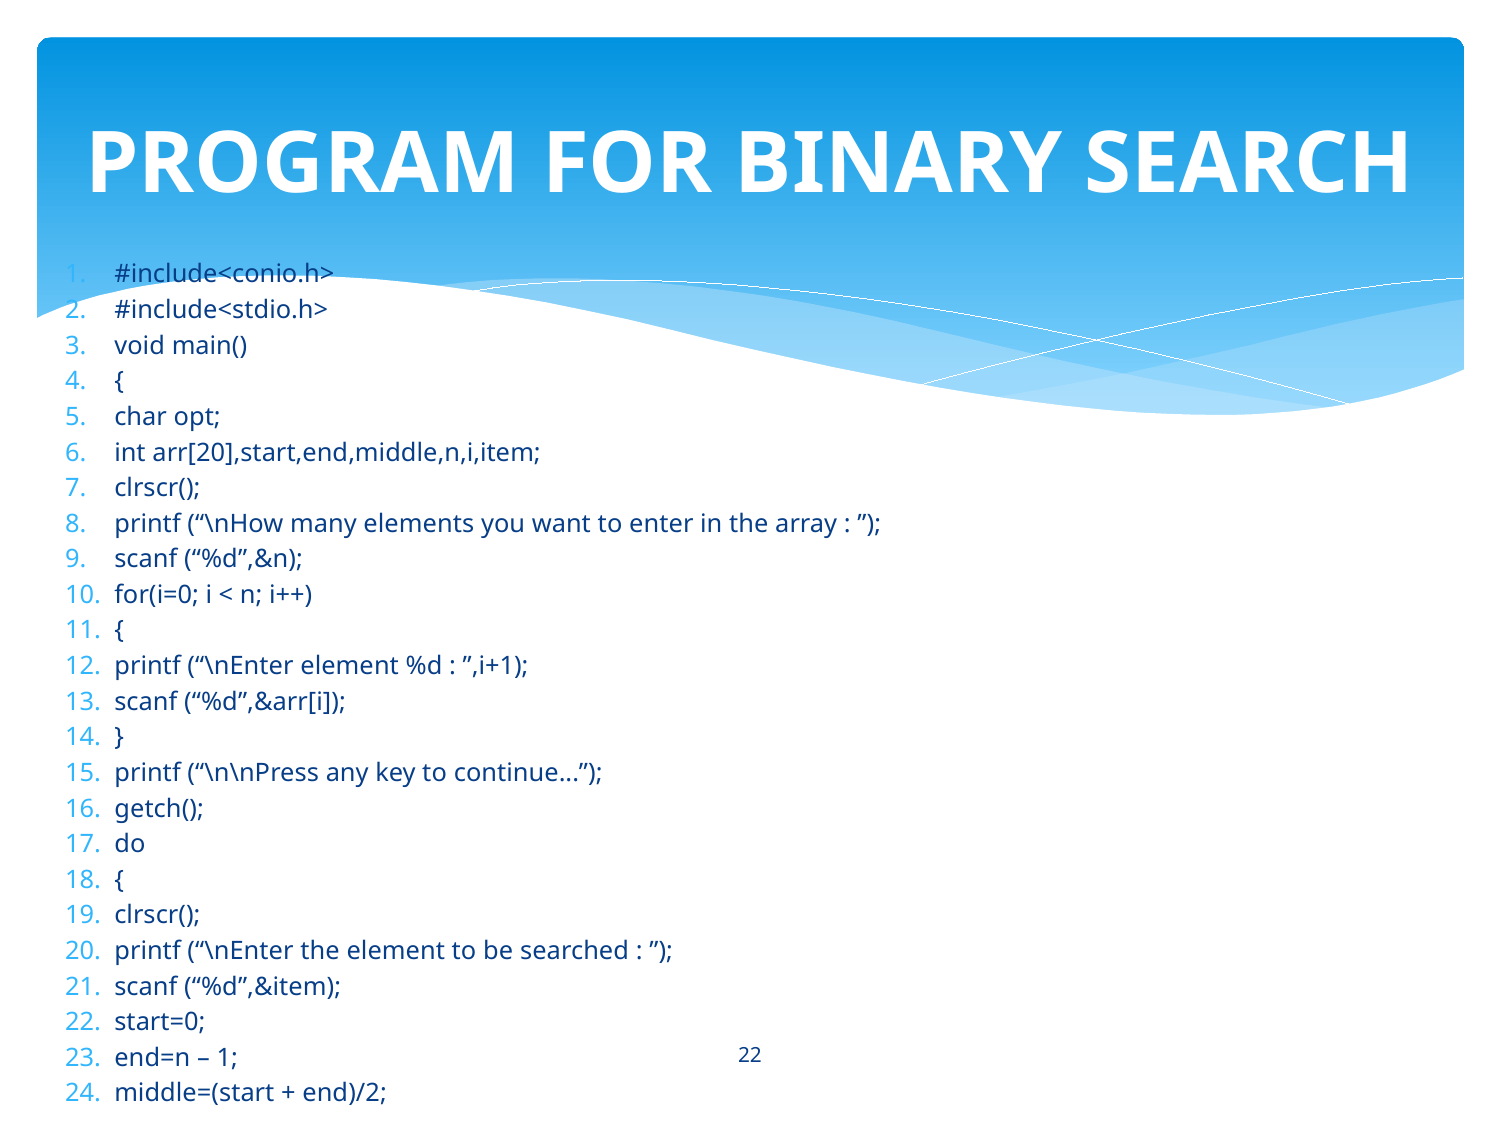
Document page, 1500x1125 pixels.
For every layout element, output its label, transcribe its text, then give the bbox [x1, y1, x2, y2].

title PROGRAM FOR BINARY SEARCH [37, 55, 1463, 261]
list #include<conio.h> #include<stdio.h> void main() { char opt; int arr[20],start,end,middle,n,i,item; clrscr(); printf (“\nHow many elements you want to enter in the array : ”); scanf (“%d”,&n); for(i=0; i < n; i++) { printf (“\nEnter element %d : ”,i+1); scanf (“%d”,&arr[i]); } printf (“\n\nPress any key to continue...”); getch(); do { clrscr(); printf (“\nEnter the element to be searched : ”); scanf (“%d”,&item); start=0; end=n – 1; middle=(start + end)/2; [50, 249, 1463, 1125]
slide_number 22 [654, 1025, 846, 1086]
